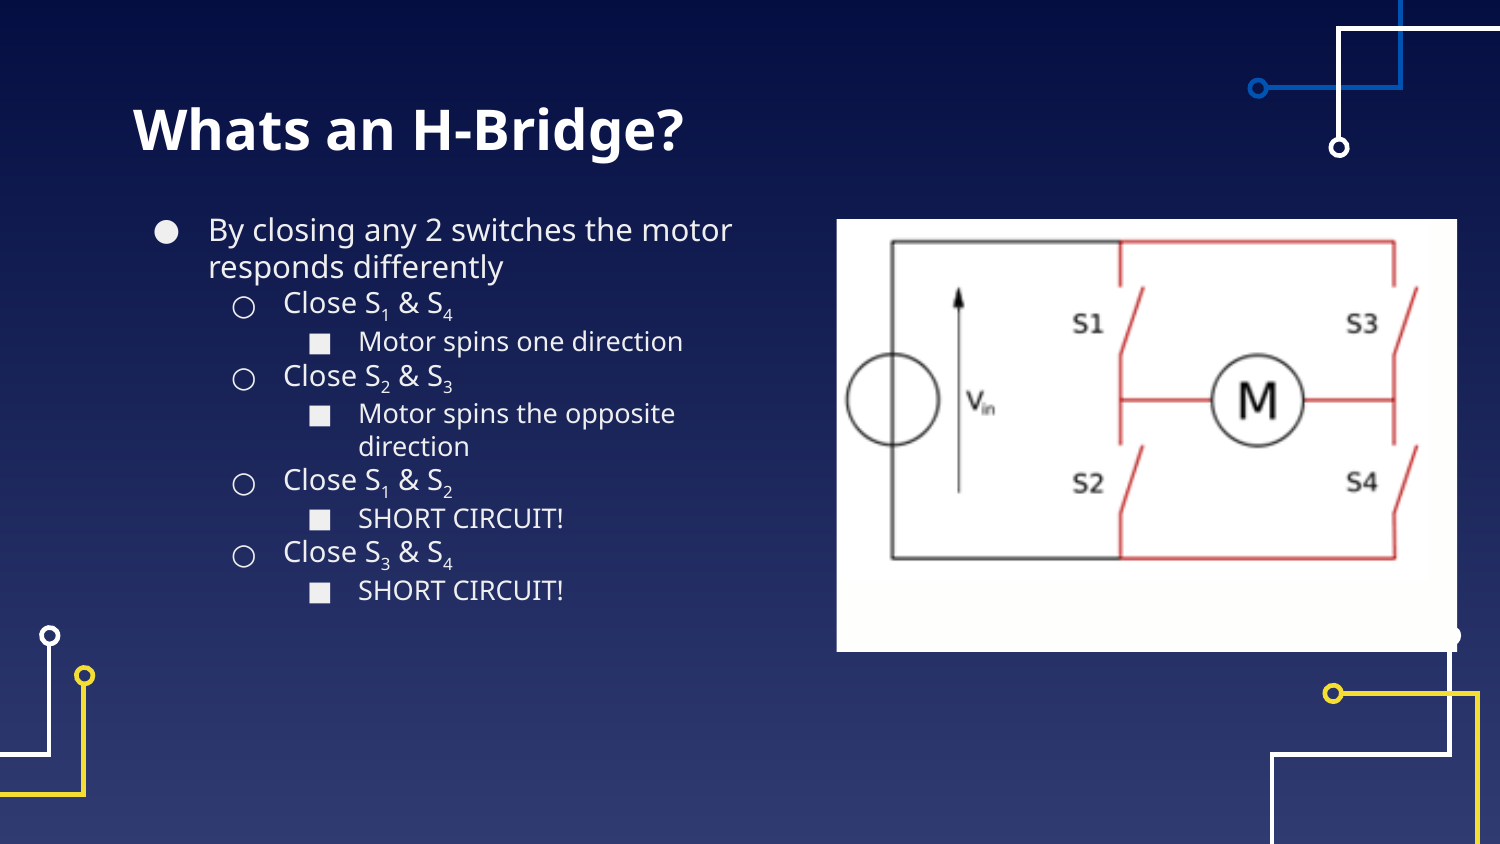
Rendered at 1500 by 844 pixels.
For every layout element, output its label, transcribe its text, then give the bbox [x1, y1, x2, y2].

list By closing any 2 switches the motor responds differently Close S1 & S4 Motor spins one direction Close S2 & S3 Motor spins the opposite direction Close S1 & S2 SHORT CIRCUIT! Close S3 & S4 SHORT CIRCUIT! [118, 194, 806, 756]
picture [836, 219, 1458, 653]
title Whats an H-Bridge? [118, 88, 1382, 167]
